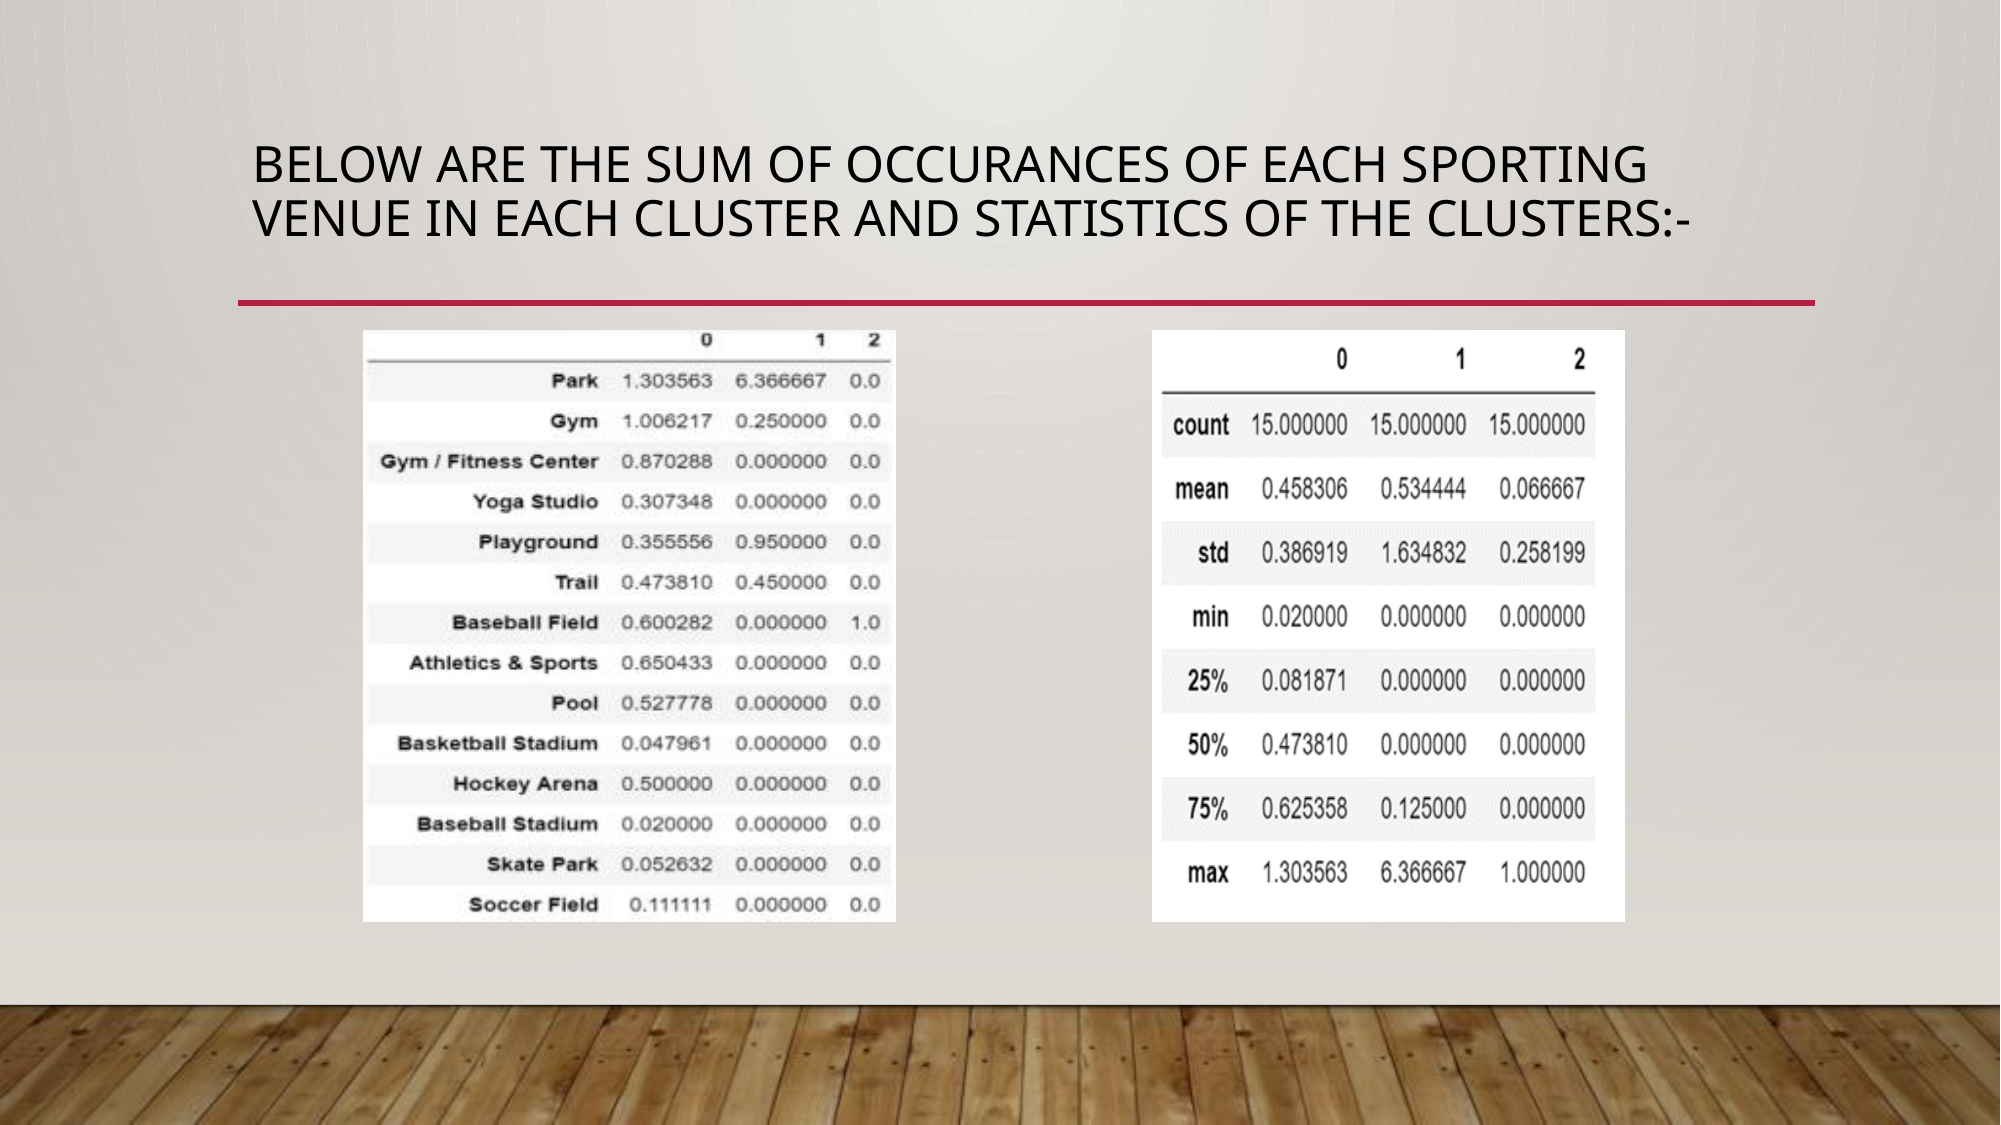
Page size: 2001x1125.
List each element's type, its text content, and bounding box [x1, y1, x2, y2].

title Below are the sum of occurances of each sporting venue in each cluster and statistics of the clusters:- [237, 132, 1814, 306]
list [362, 330, 896, 922]
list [1151, 330, 1625, 922]
picture [0, 1005, 2000, 1125]
